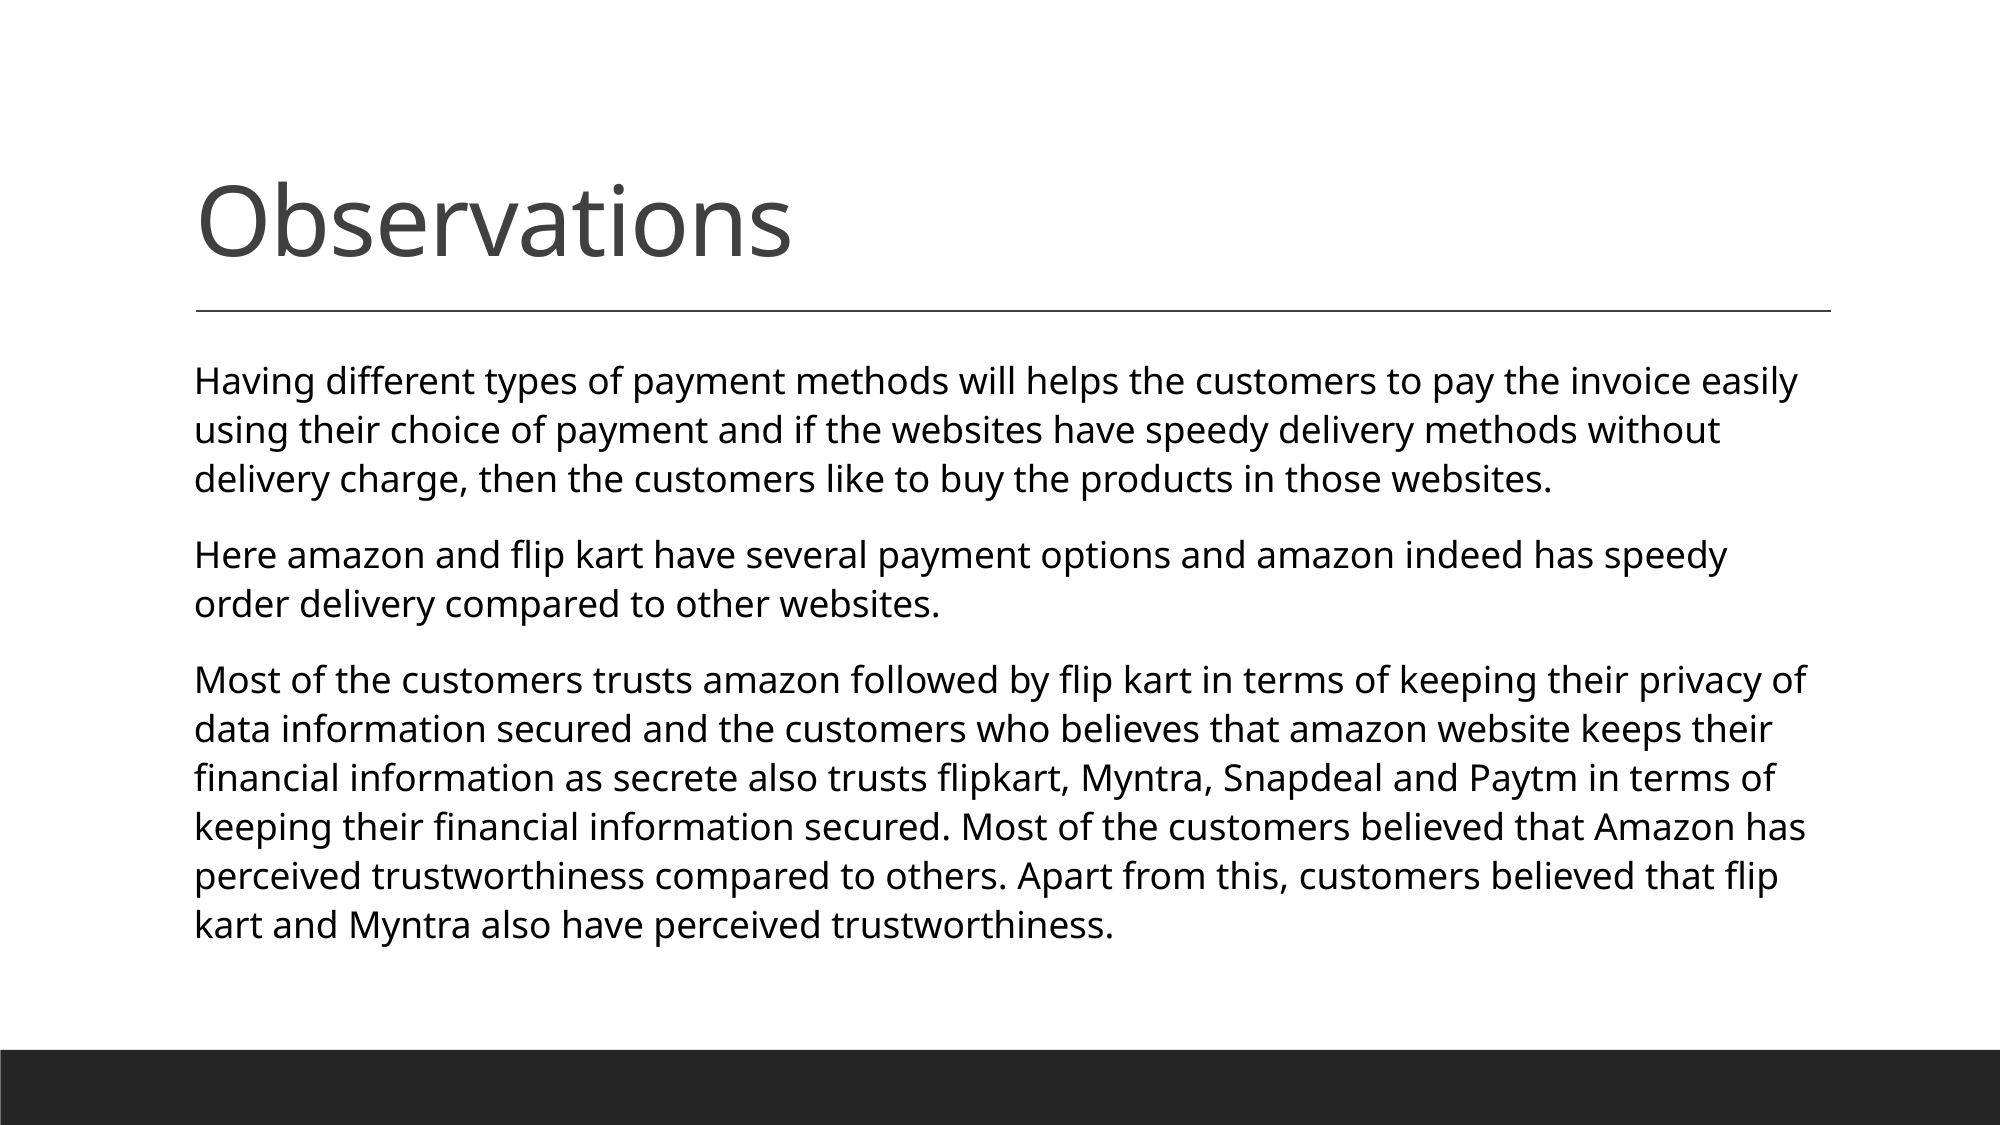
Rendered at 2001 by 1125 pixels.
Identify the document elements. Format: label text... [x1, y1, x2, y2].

title Observations [180, 47, 1830, 285]
list Having different types of payment methods will helps the customers to pay the invoice easily using their choice of payment and if the websites have speedy delivery methods without delivery charge, then the customers like to buy the products in those websites. Here amazon and flip kart have several payment options and amazon indeed has speedy order delivery compared to other websites. Most of the customers trusts amazon followed by flip kart in terms of keeping their privacy of data information secured and the customers who believes that amazon website keeps their financial information as secrete also trusts flipkart, Myntra, Snapdeal and Paytm in terms of keeping their financial information secured. Most of the customers believed that Amazon has perceived trustworthiness compared to others. Apart from this, customers believed that flip kart and Myntra also have perceived trustworthiness. [180, 345, 1830, 963]
